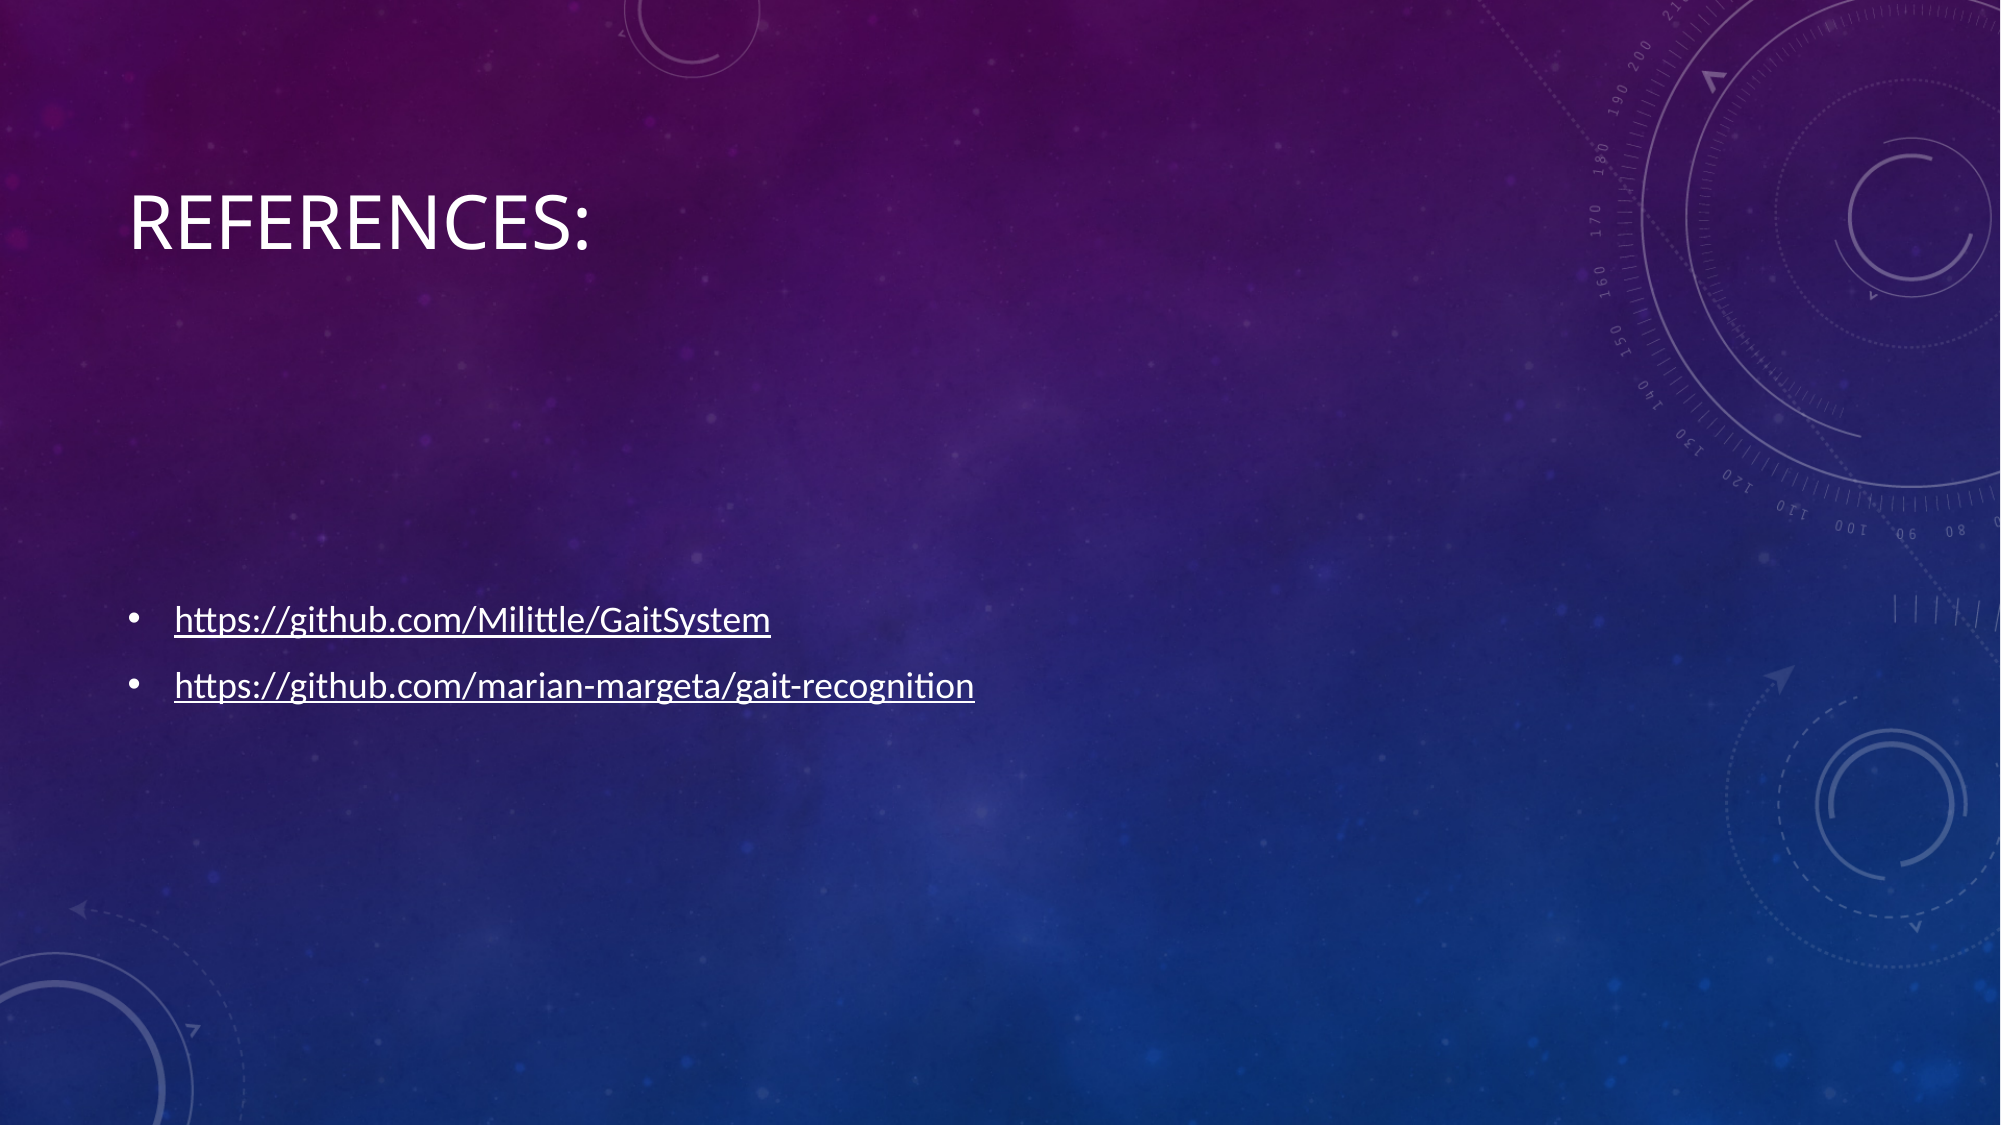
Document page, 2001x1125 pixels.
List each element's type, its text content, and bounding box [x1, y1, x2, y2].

list https://github.com/Milittle/GaitSystem https://github.com/marian-margeta/gait-recognition [112, 351, 1775, 950]
picture [0, 0, 2001, 1125]
title References: [112, 99, 1775, 339]
